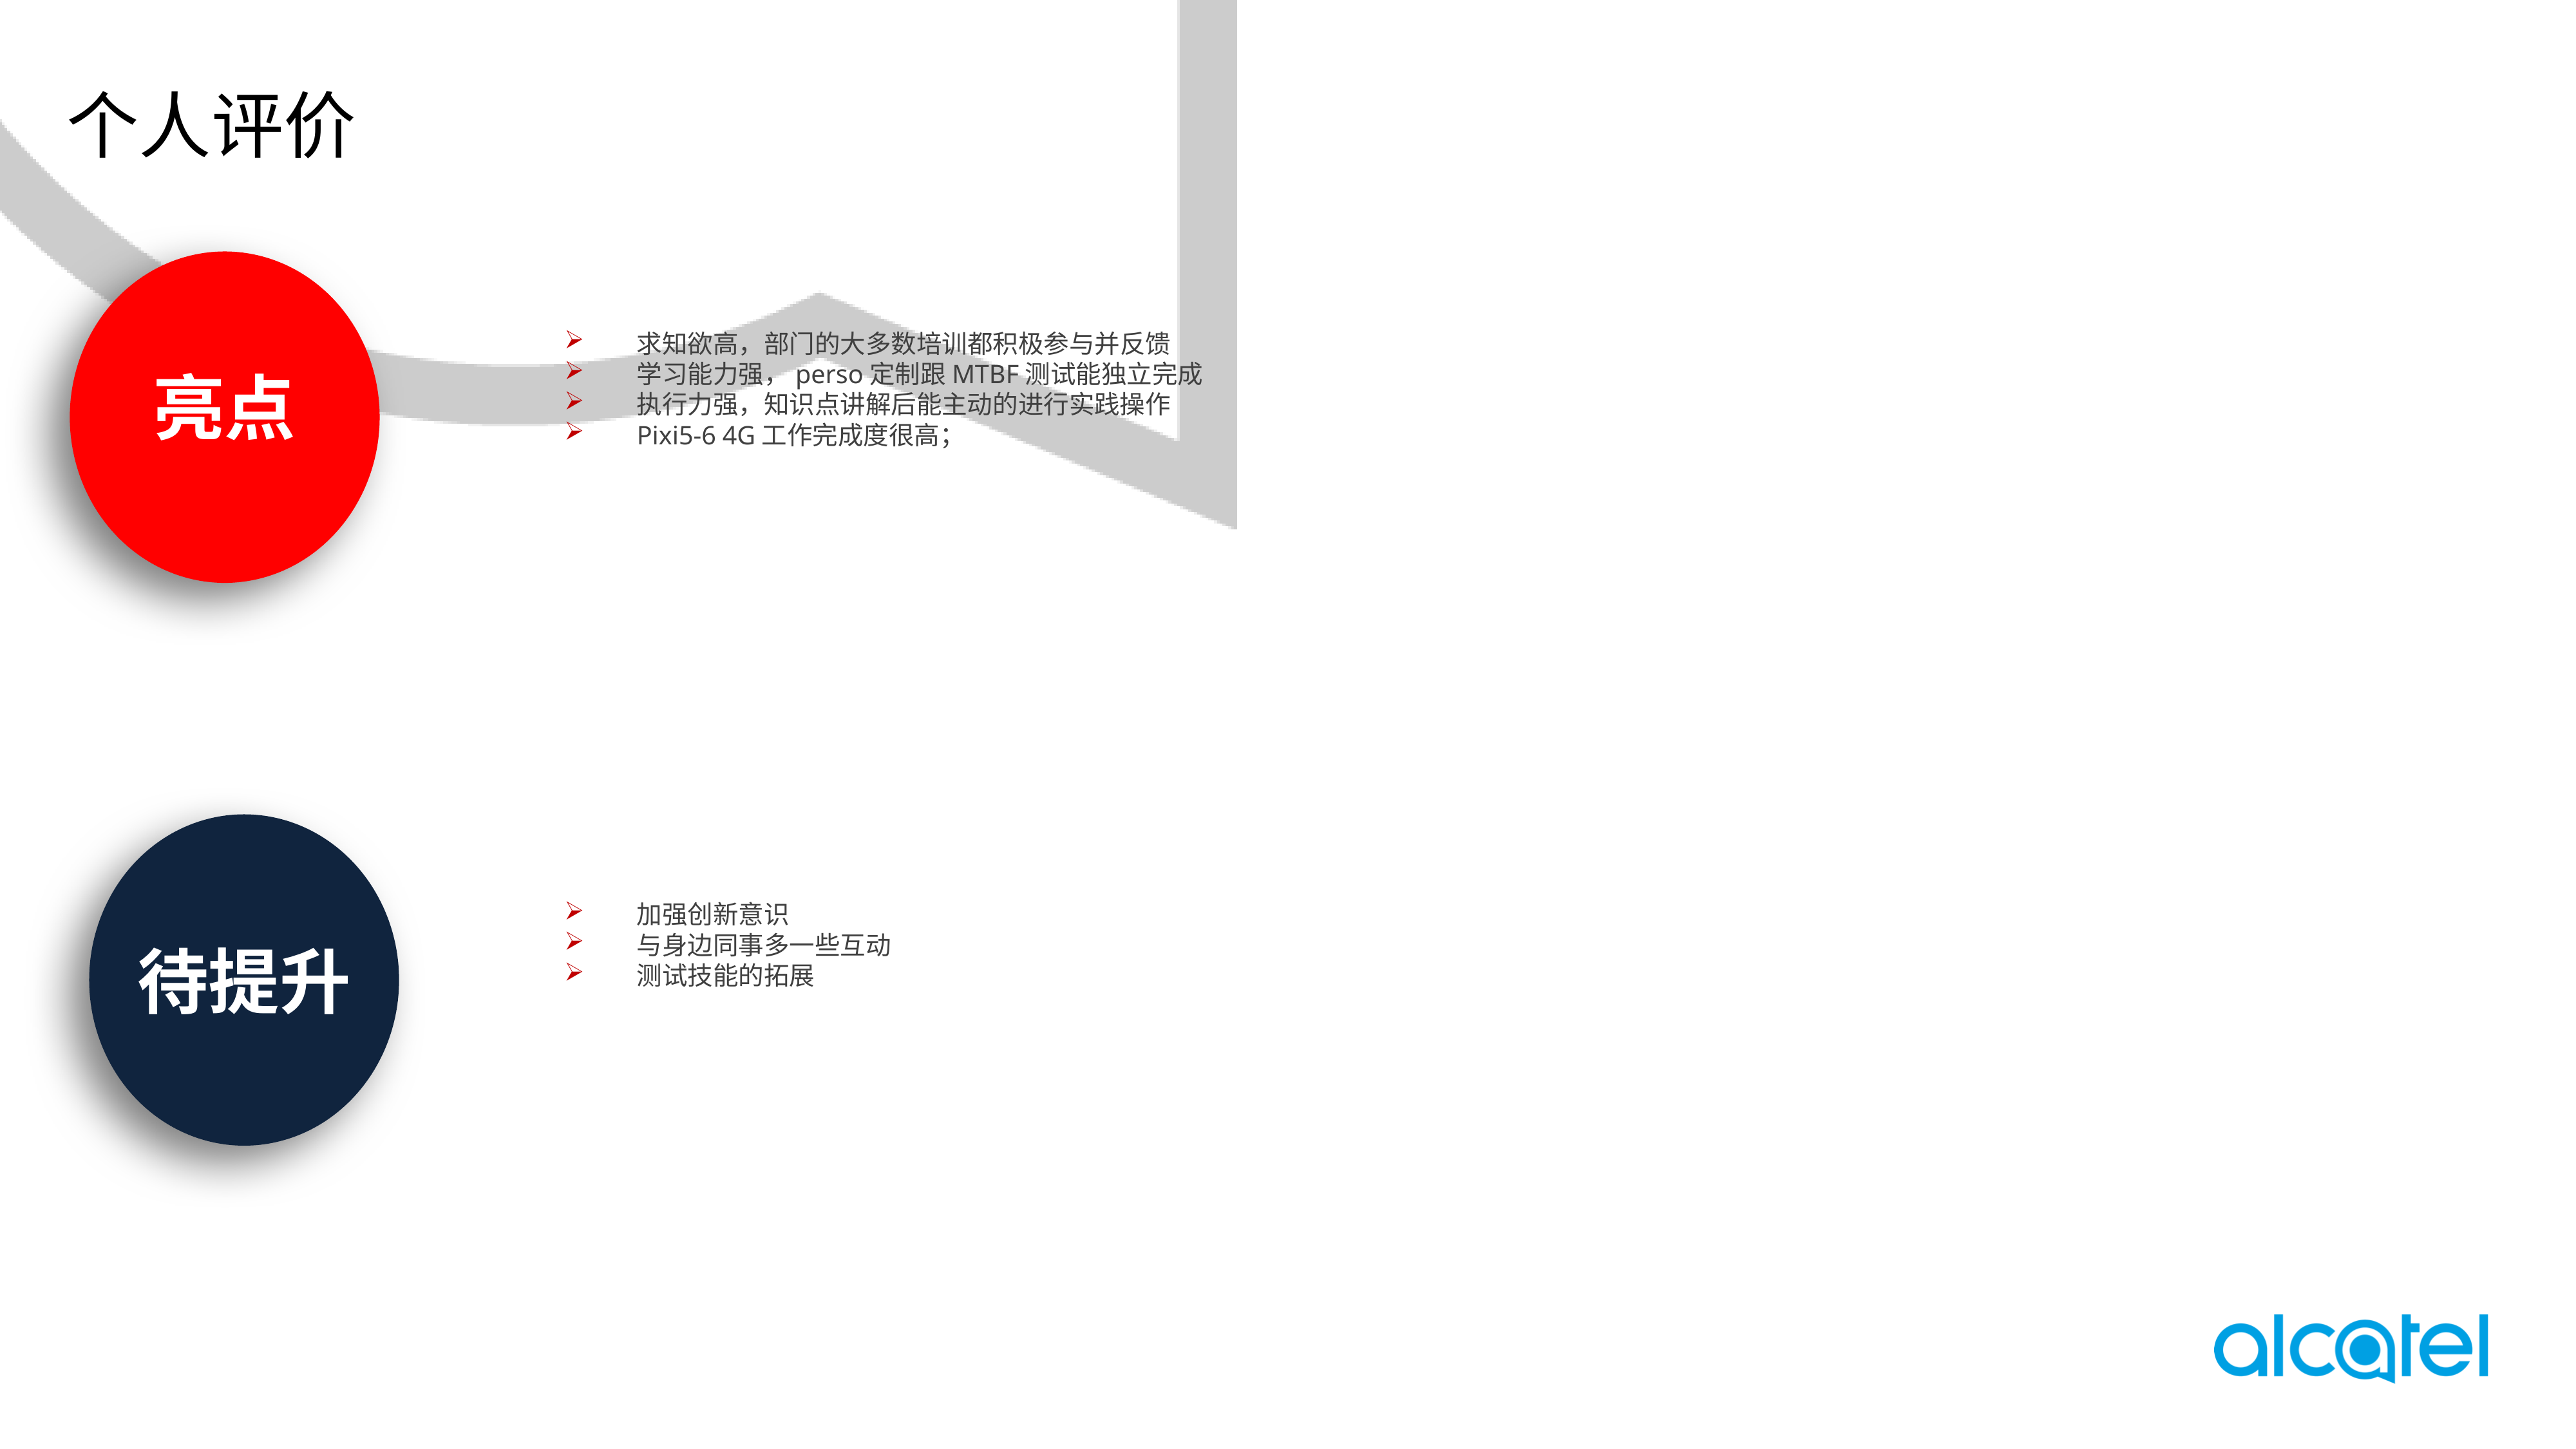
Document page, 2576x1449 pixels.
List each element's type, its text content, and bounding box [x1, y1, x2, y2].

picture [2224, 1332, 2259, 1367]
text_box 待提升 [137, 936, 351, 1023]
text_box [88, 813, 401, 1148]
text_box [68, 250, 381, 585]
picture [0, 0, 1237, 529]
text_box 亮点 [153, 363, 296, 449]
text_box 个人评价 [57, 75, 1053, 163]
text_box 加强创新意识 与身边同事多一些互动 测试技能的拓展 [554, 893, 2125, 996]
text_box 求知欲高，部门的大多数培训都积极参与并反馈 学习能力强，perso定制跟MTBF测试能独立完成 执行力强，知识点讲解后能主动的进行实践操作 Pixi5-6 4G工作完成度很高； [554, 323, 2125, 455]
picture [2214, 1314, 2488, 1384]
